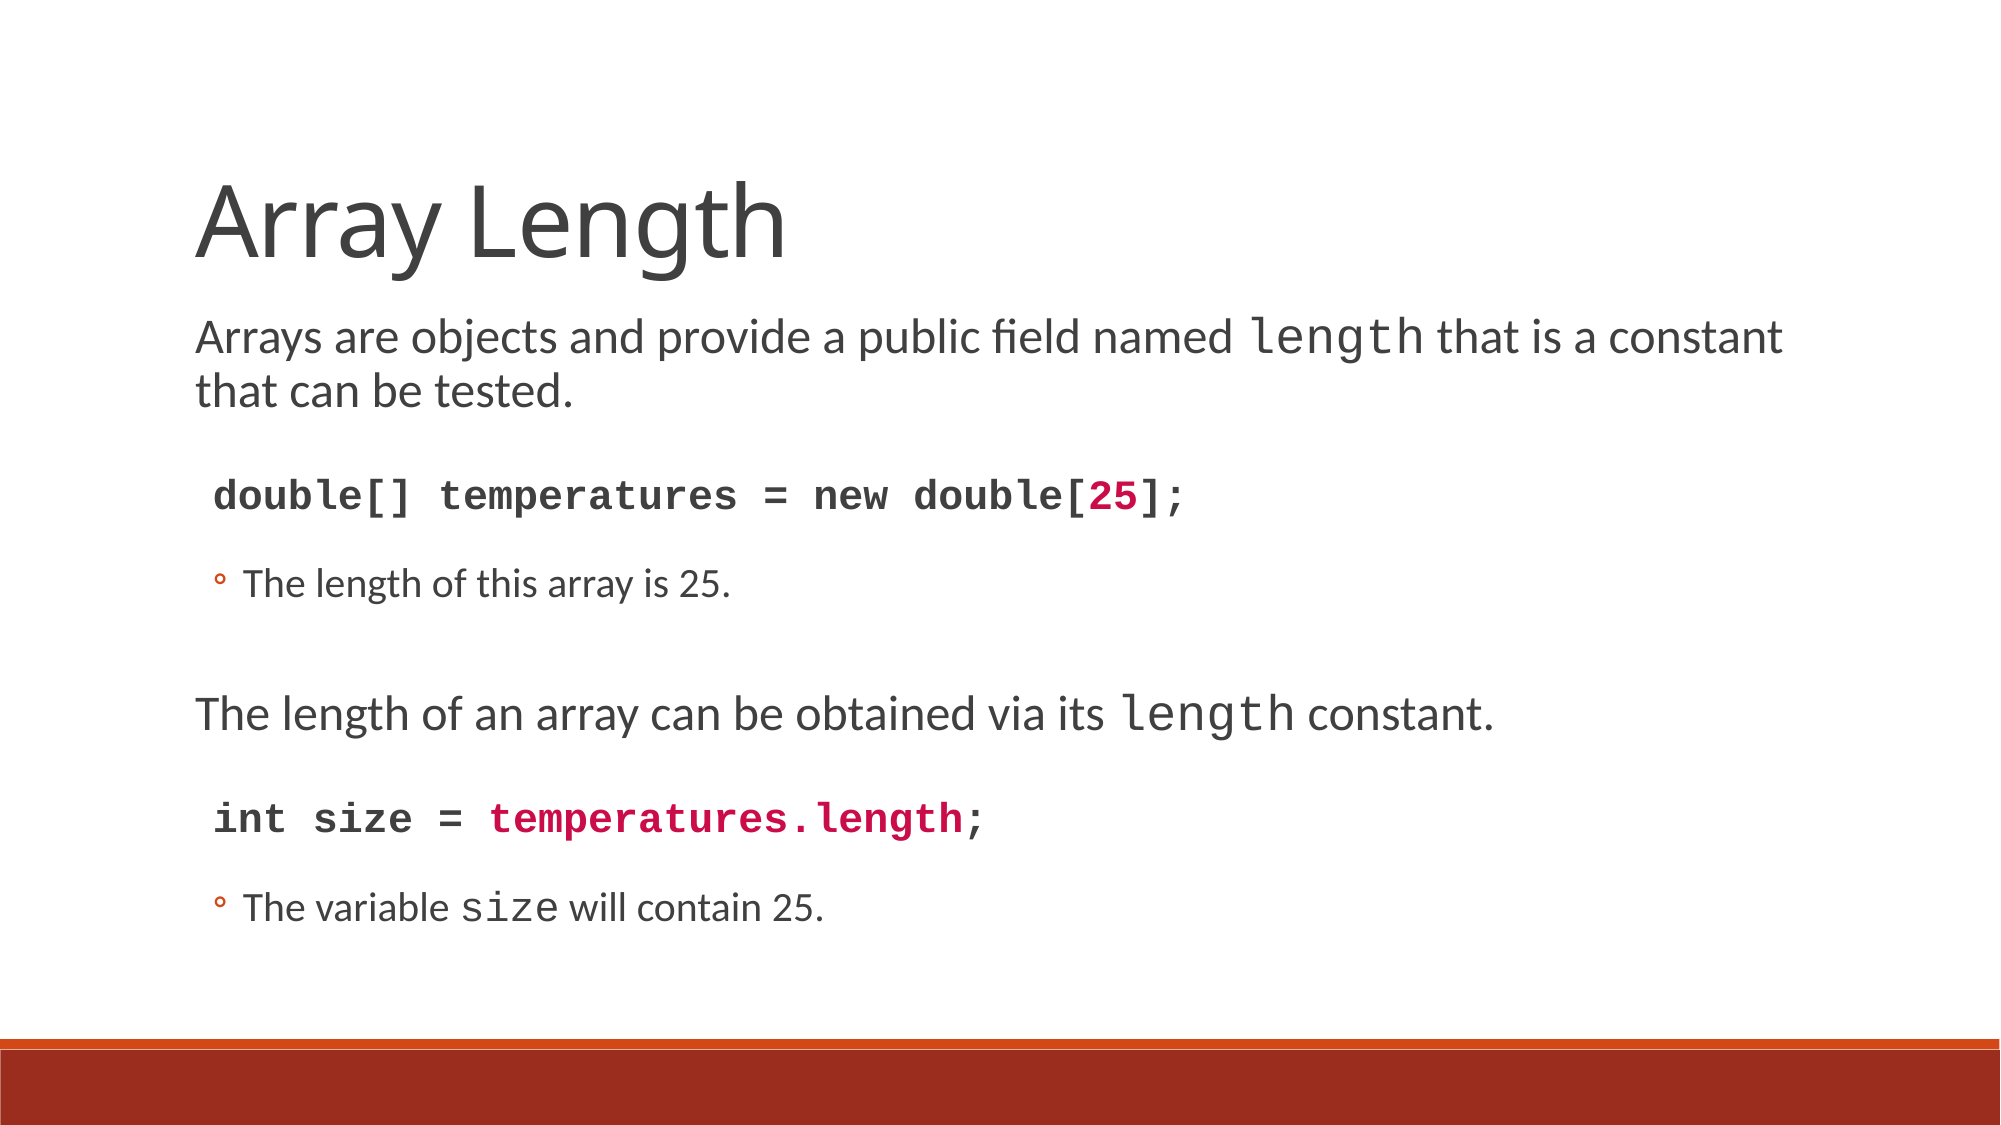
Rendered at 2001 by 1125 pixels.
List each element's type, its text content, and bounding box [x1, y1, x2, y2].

title Array Length [180, 47, 1830, 285]
list Arrays are objects and provide a public field named length that is a constant that can be tested. double[] temperatures = new double[25]; The length of this array is 25. The length of an array can be obtained via its length constant. int size = temperatures.length; The variable size will contain 25. [180, 302, 1830, 963]
